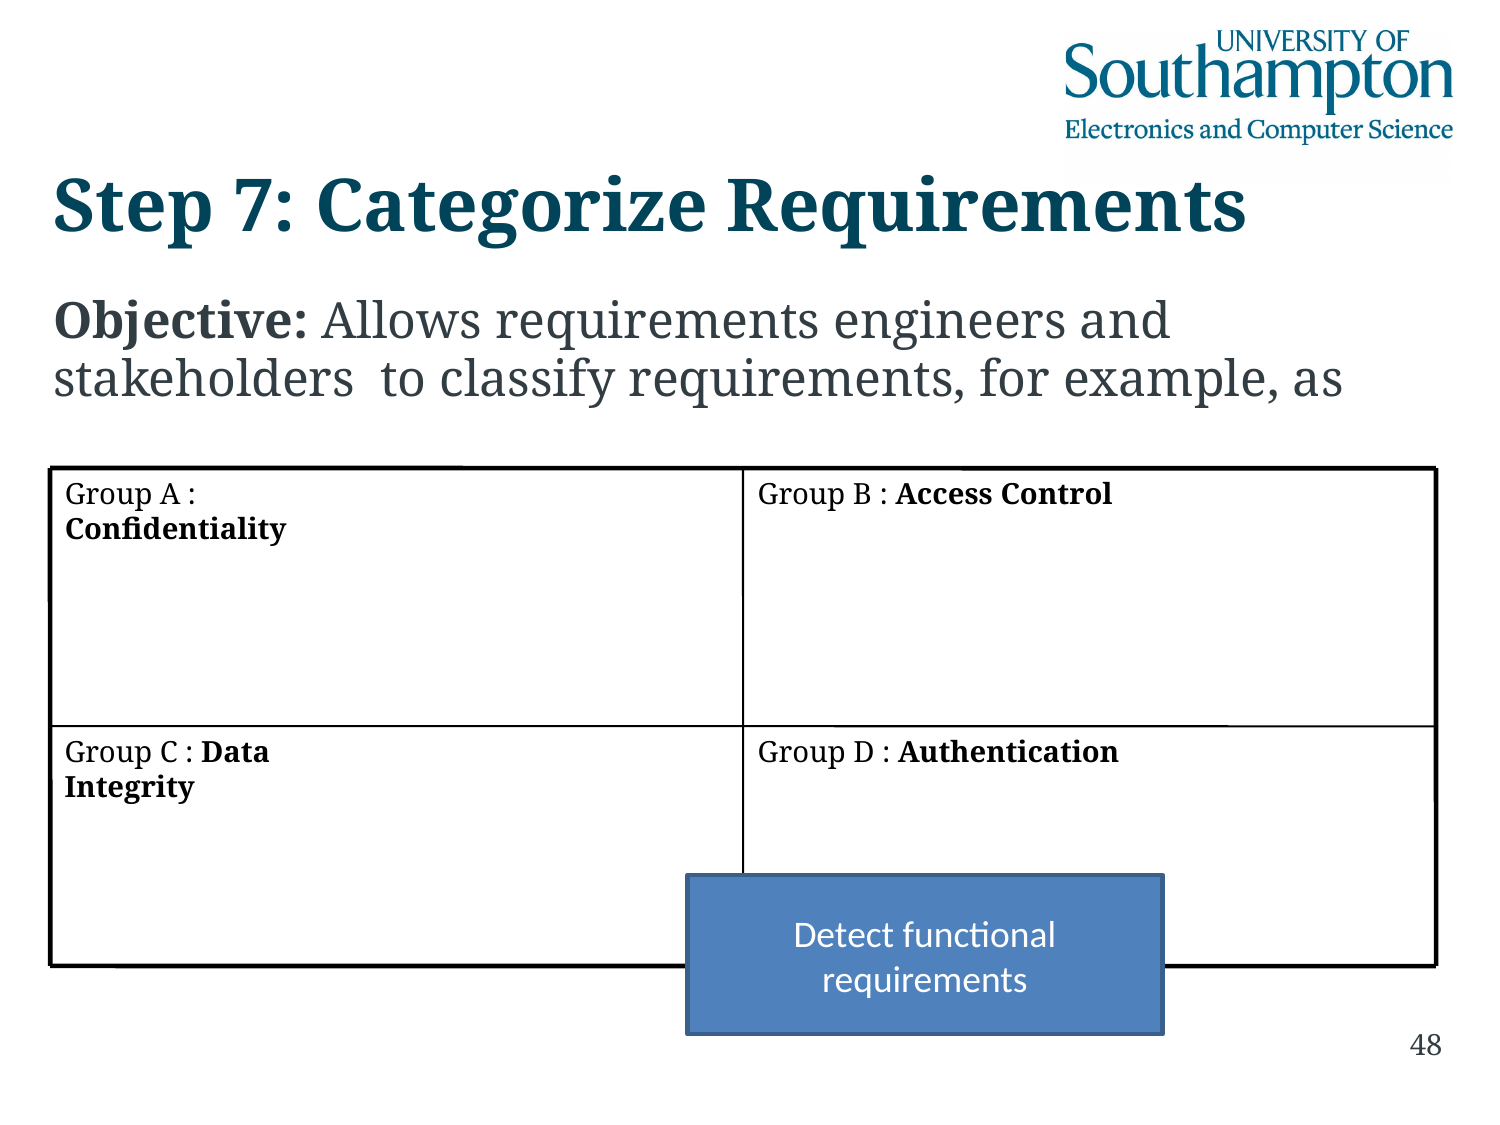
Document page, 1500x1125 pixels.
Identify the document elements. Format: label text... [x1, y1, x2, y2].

text_box Objective: Allows requirements engineers and stakeholders to classify requirements, for example, as [51, 289, 1398, 407]
picture [1241, 30, 1251, 43]
text_box Detect functional requirements [685, 873, 1165, 1036]
text_box Group D : Authentication [755, 733, 1120, 769]
picture [1065, 62, 1089, 94]
slide_number 48 [1405, 1034, 1448, 1125]
picture [1380, 32, 1391, 49]
picture [1065, 30, 1453, 185]
text_box Group B : Access Control [755, 475, 1114, 511]
text_box Group A : Confidentiality [62, 475, 424, 546]
text_box Group C : Data Integrity [62, 733, 408, 804]
picture [1300, 30, 1305, 39]
title Step 7: Categorize Requirements [51, 158, 1449, 347]
